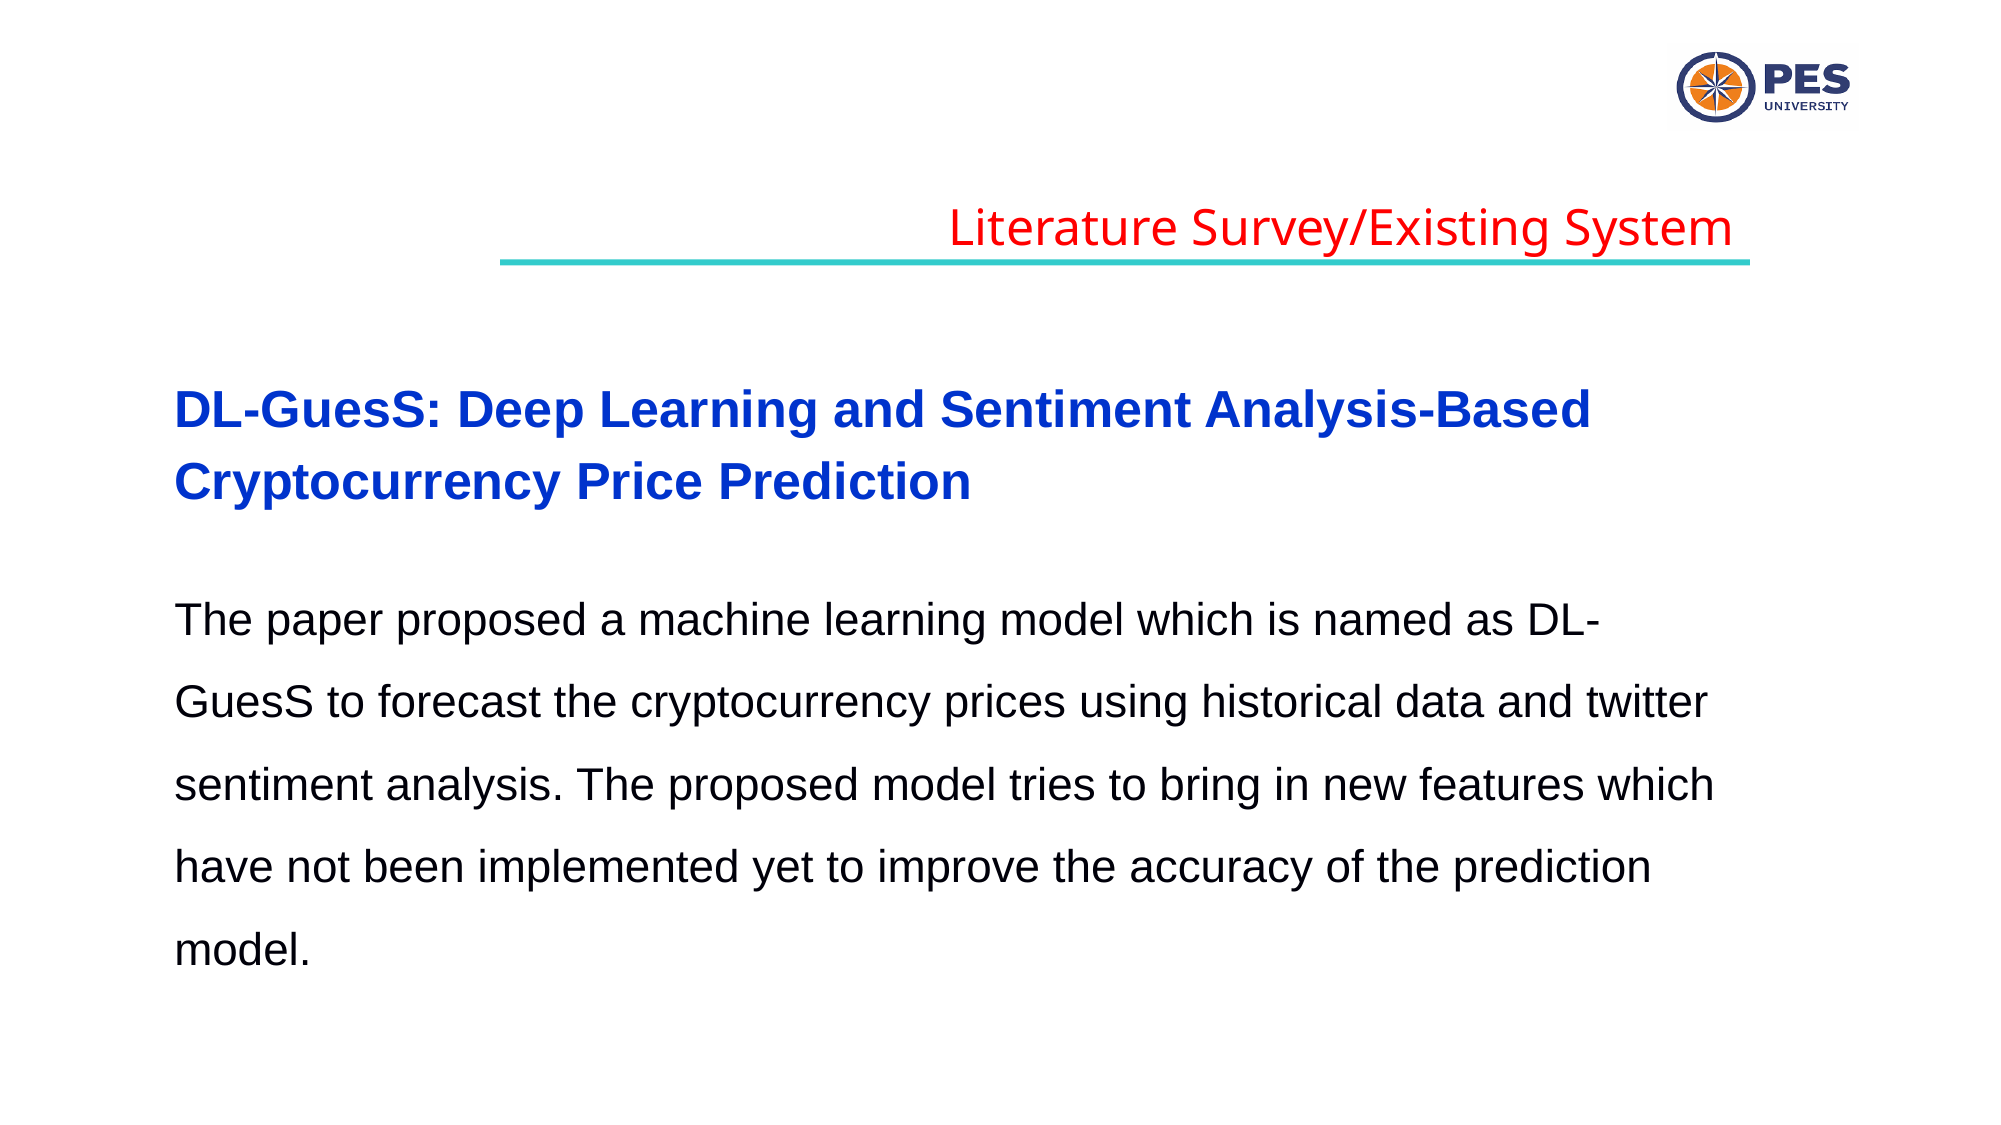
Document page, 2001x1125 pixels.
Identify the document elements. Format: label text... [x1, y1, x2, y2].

text_box DL-GuesS: Deep Learning and Sentiment Analysis-Based Cryptocurrency Price Prediction The paper proposed a machine learning model which is named as DL-GuesS to forecast the cryptocurrency prices using historical data and twitter sentiment analysis. The proposed model tries to bring in new features which have not been implemented yet to improve the accuracy of the prediction model. [159, 358, 1750, 1050]
picture [1667, 43, 1859, 131]
text_box [500, 259, 1750, 266]
text_box Literature Survey/Existing System [687, 187, 1750, 263]
